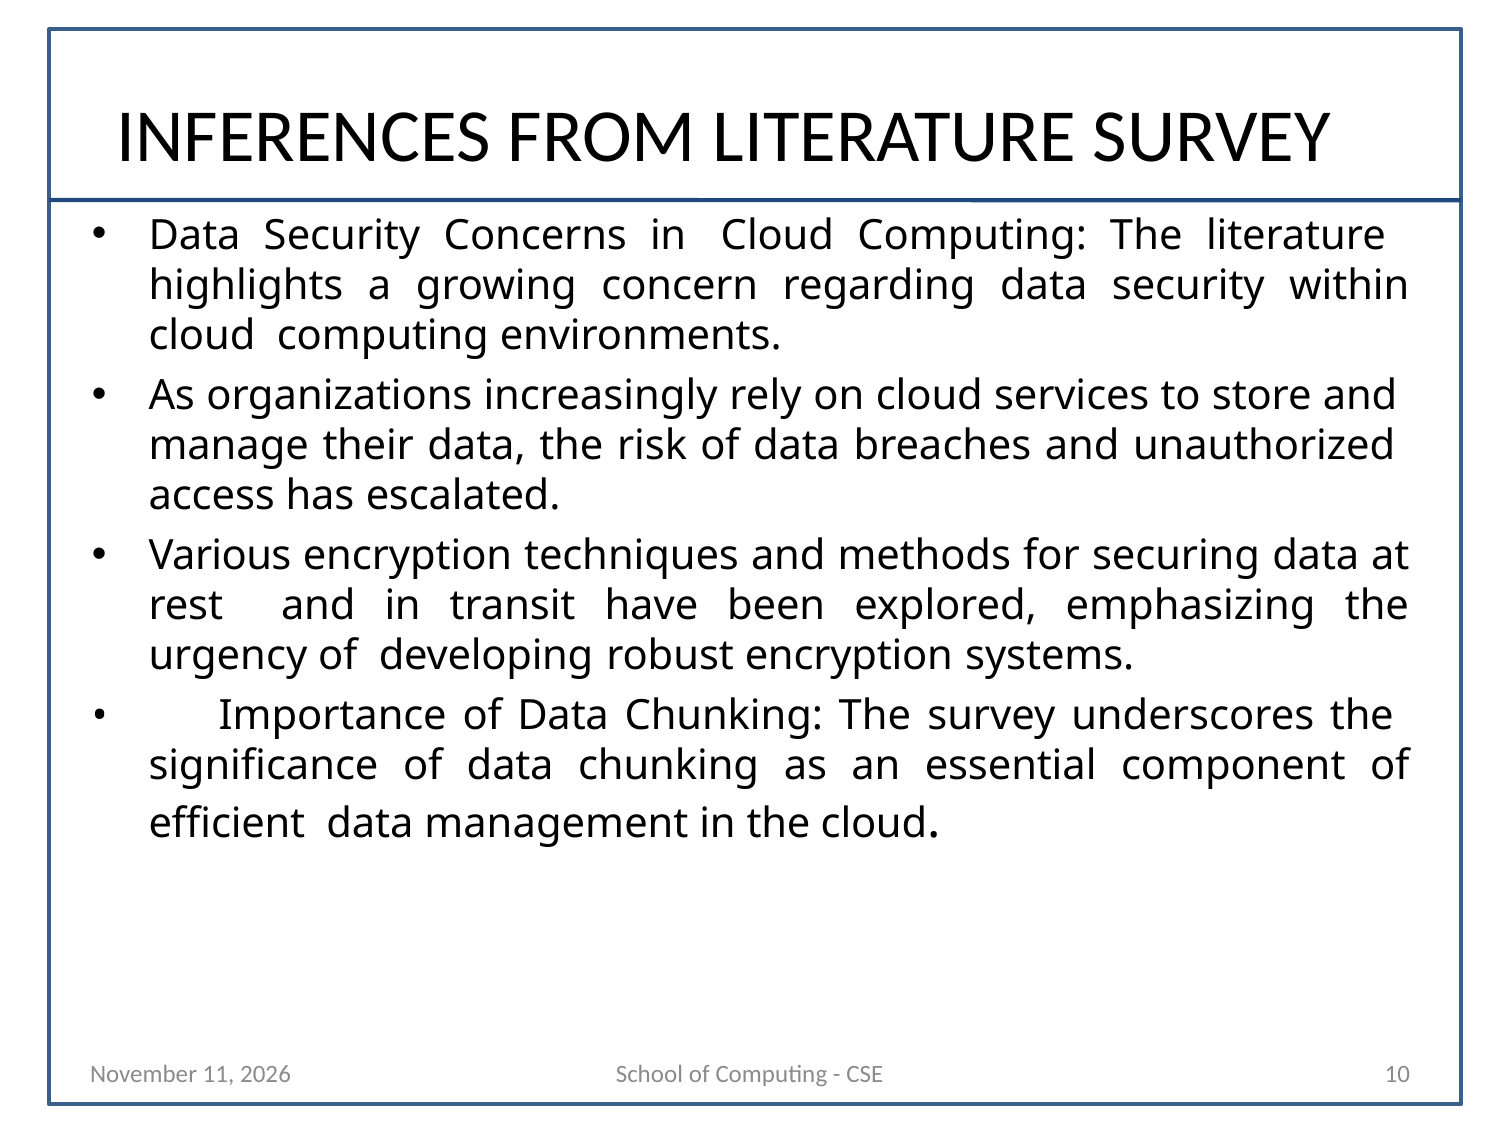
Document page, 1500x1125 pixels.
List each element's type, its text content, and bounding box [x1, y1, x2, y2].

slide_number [75, 1042, 425, 1103]
title INFERENCES FROM LITERATURE SURVEY [49, 37, 1399, 225]
footer School of Computing - CSE [512, 1042, 988, 1103]
list Data Security Concerns in Cloud Computing: The literature highlights a growing concern regarding data security within cloud computing environments. As organizations increasingly rely on cloud services to store and manage their data, the risk of data breaches and unauthorized access has escalated. Various encryption techniques and methods for securing data at rest and in transit have been explored, emphasizing the urgency of developing robust encryption systems. Importance of Data Chunking: The survey underscores the significance of data chunking as an essential component of efficient data management in the cloud. [75, 200, 1425, 1025]
slide_number 10 [1074, 1042, 1425, 1103]
